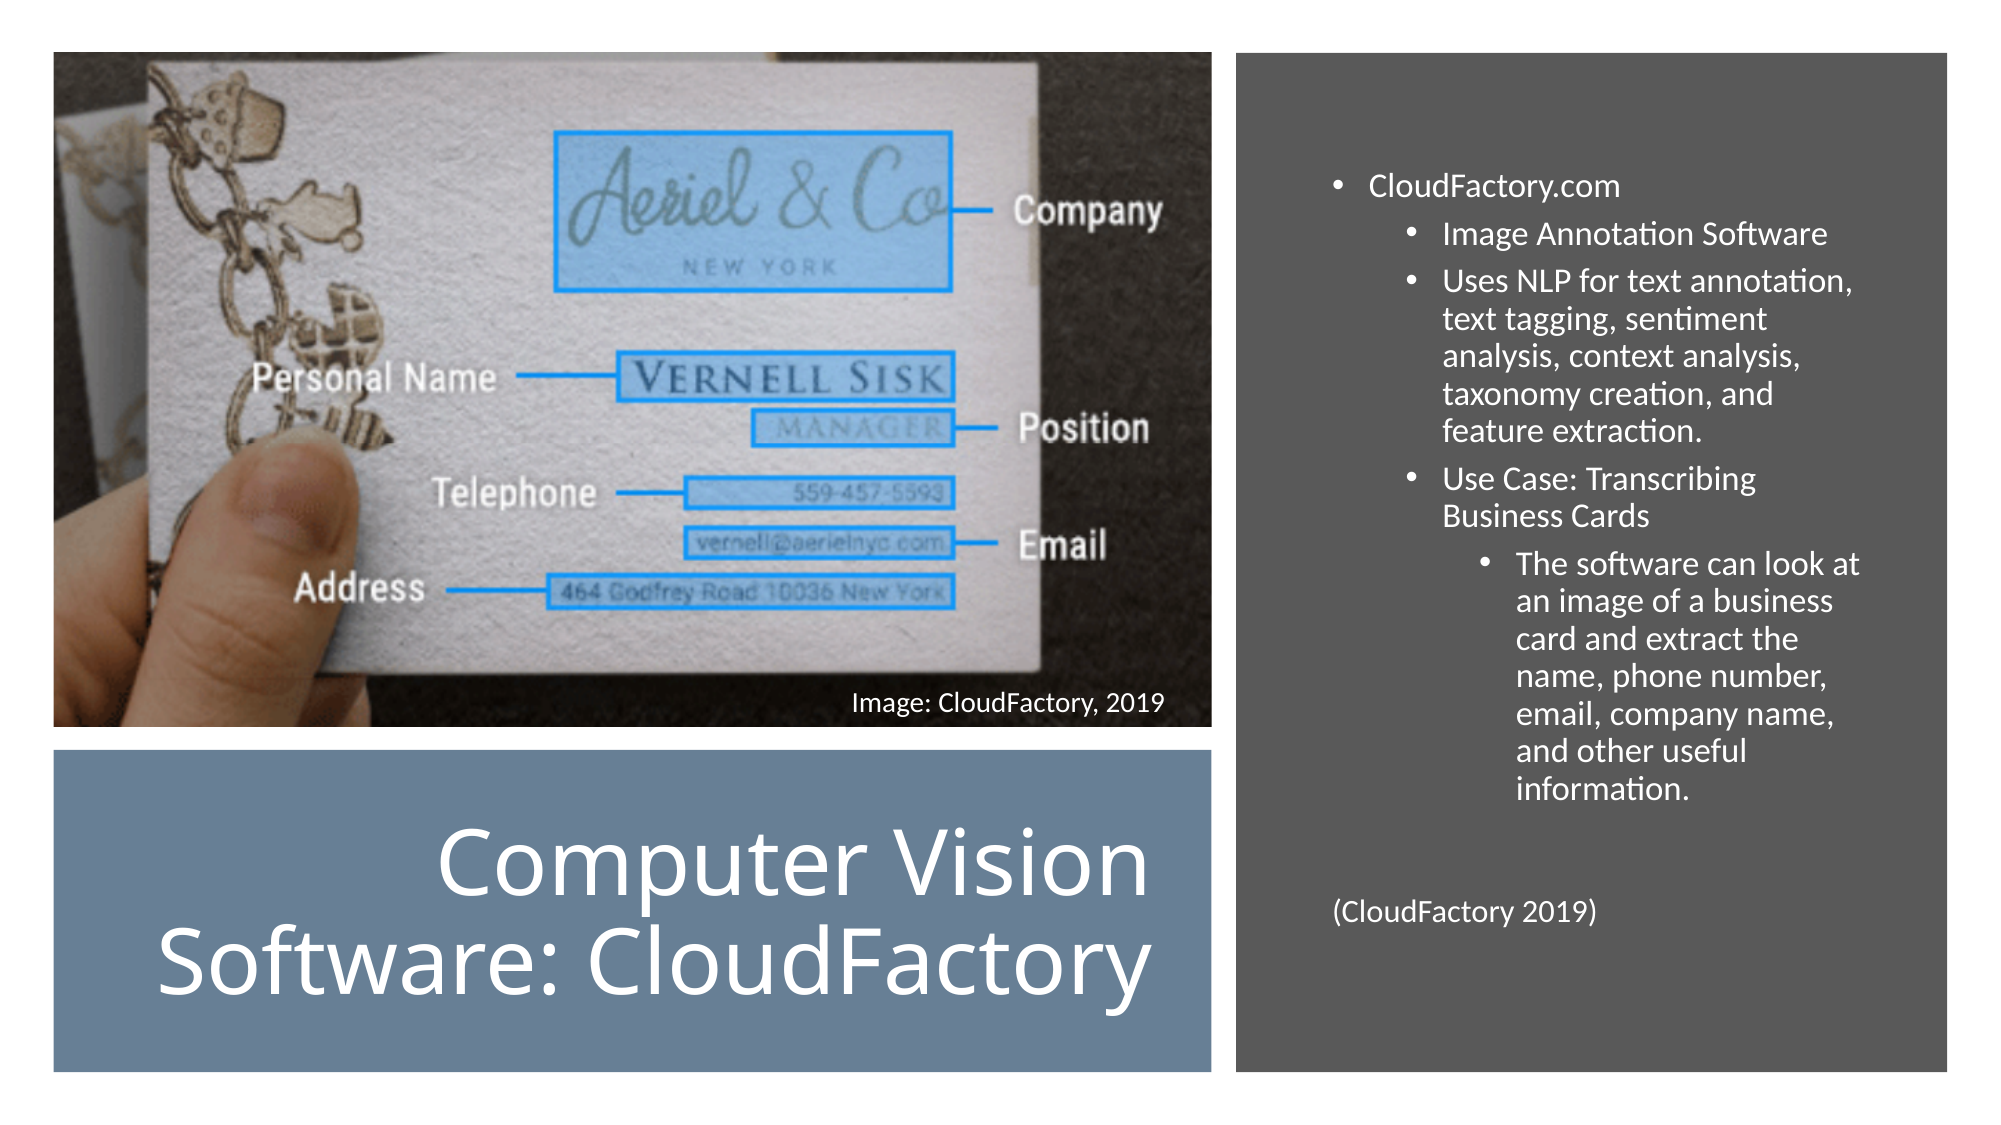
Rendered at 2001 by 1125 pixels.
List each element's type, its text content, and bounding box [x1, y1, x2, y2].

list CloudFactory.com Image Annotation Software Uses NLP for text annotation, text tagging, sentiment analysis, context analysis, taxonomy creation, and feature extraction. Use Case: Transcribing Business Cards The software can look at an image of a business card and extract the name, phone number, email, company name, and other useful information. (CloudFactory 2019) [1317, 150, 1879, 947]
text_box [53, 749, 1212, 1073]
title Computer Vision Software: CloudFactory [85, 782, 1168, 1049]
picture [53, 52, 1212, 727]
text_box [1235, 52, 1948, 1073]
